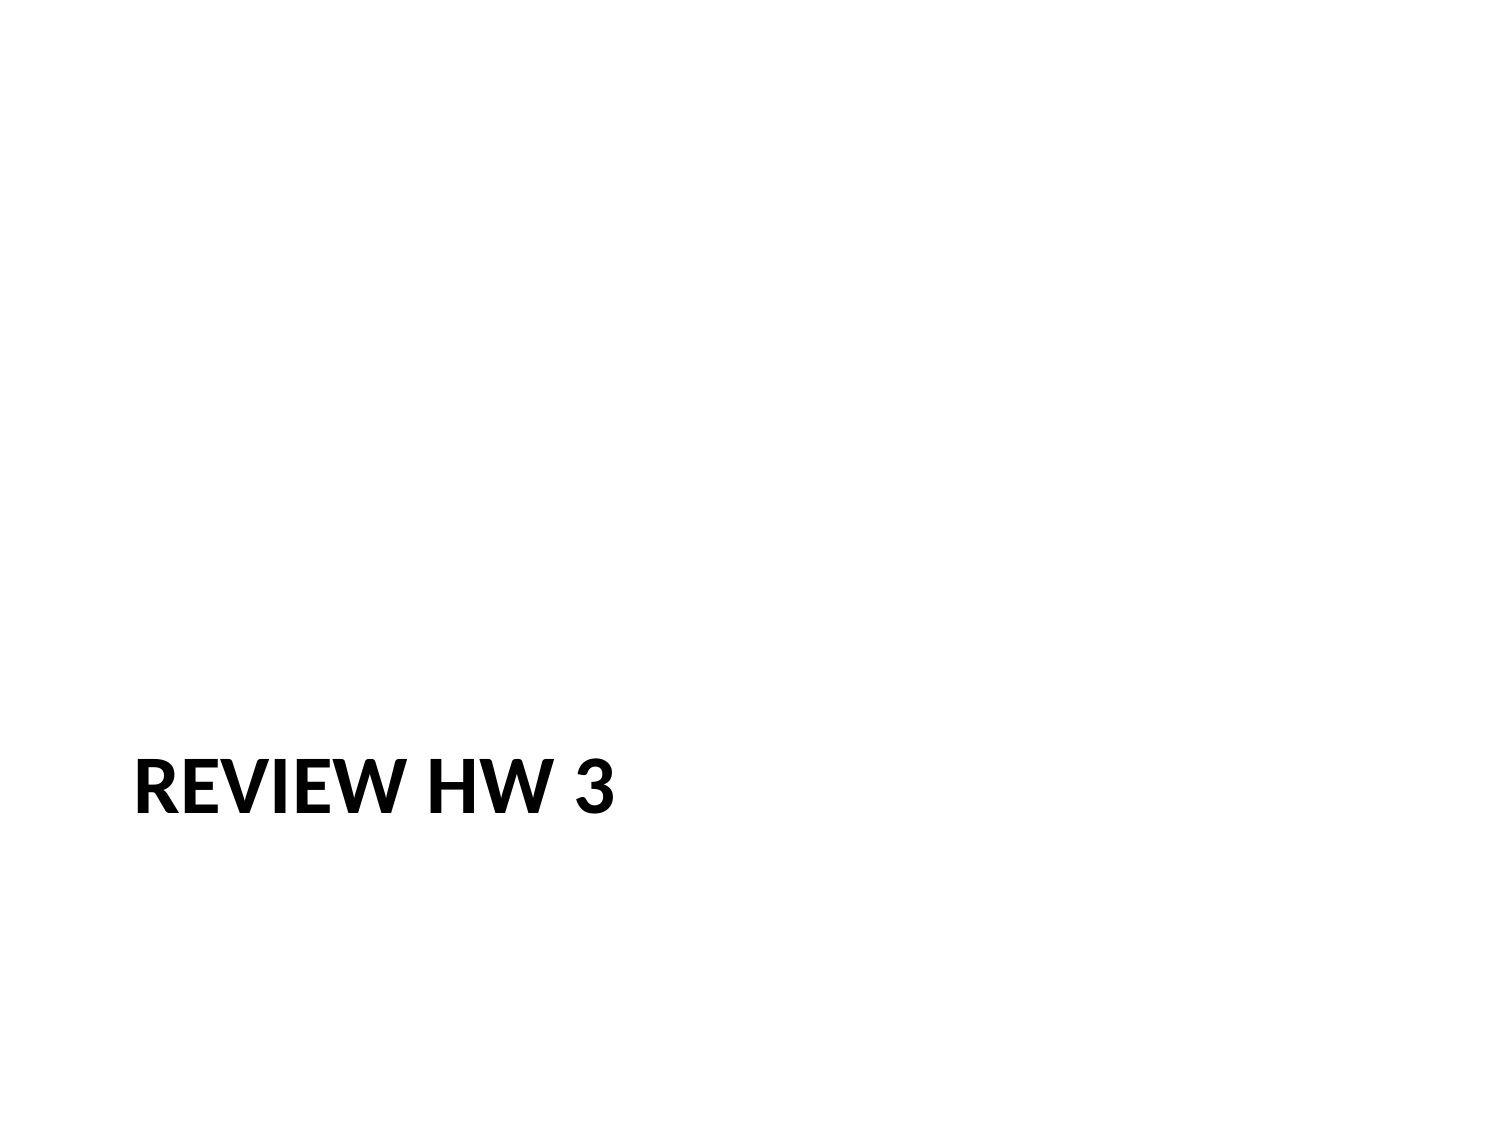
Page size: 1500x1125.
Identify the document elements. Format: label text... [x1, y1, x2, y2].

title Review HW 3 [118, 722, 1394, 947]
